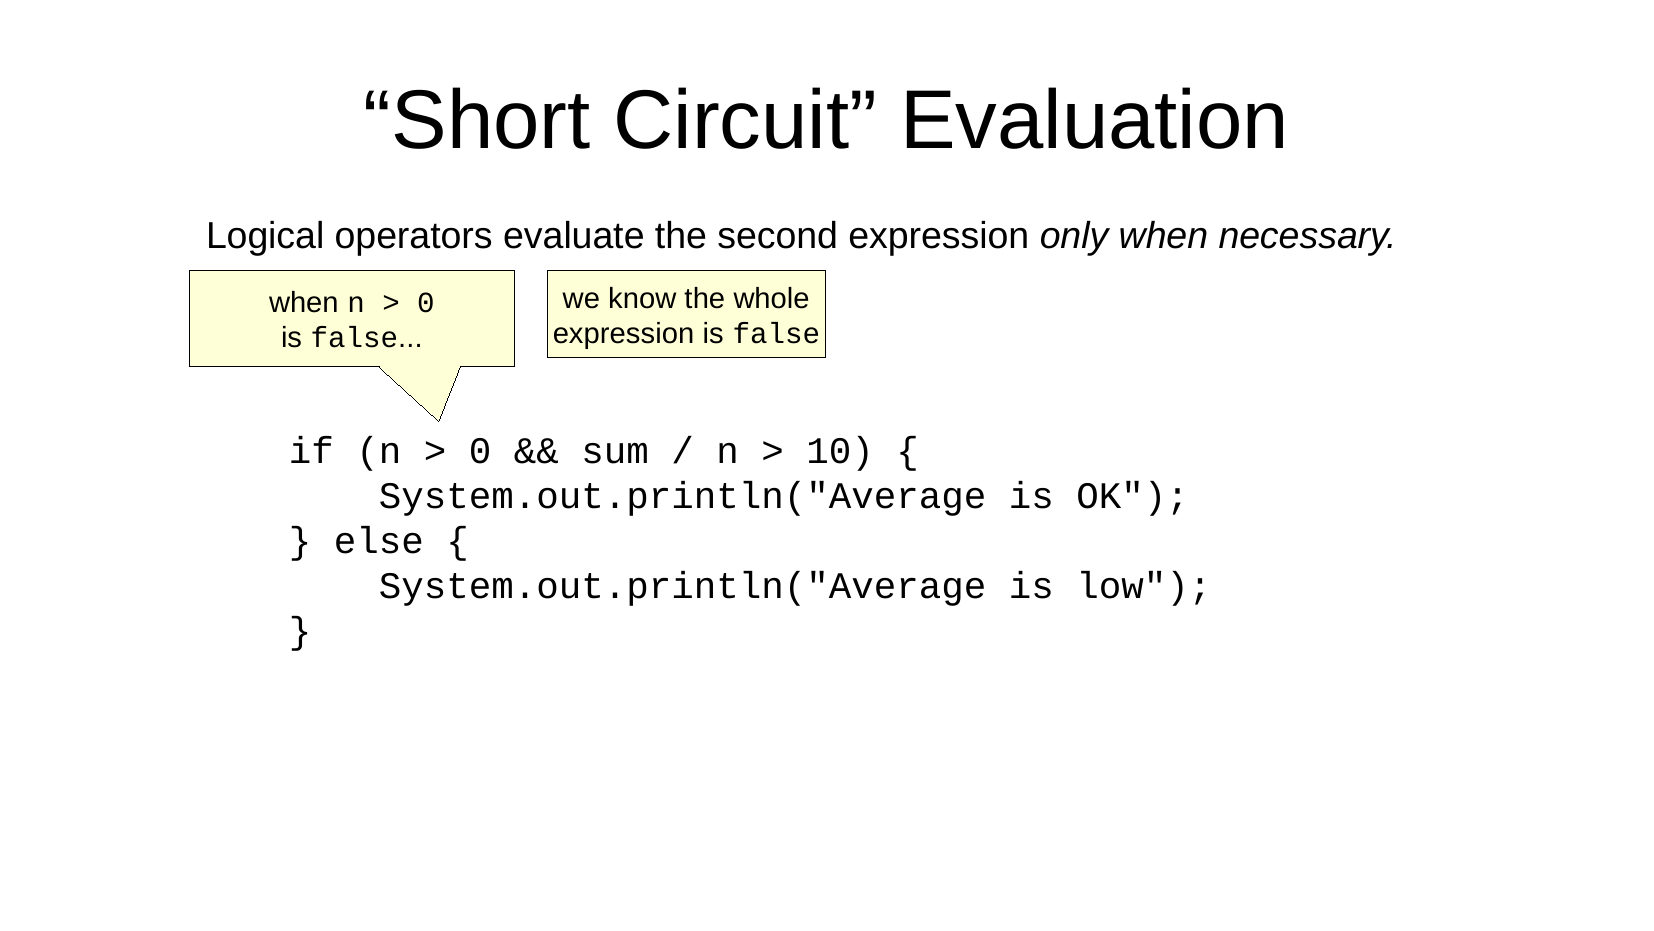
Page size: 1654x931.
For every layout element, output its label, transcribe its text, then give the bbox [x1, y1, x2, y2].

text_box if (n > 0 && sum / n > 10) { System.out.println("Average is OK"); } else { System.out.println("Average is low"); } [273, 419, 1226, 647]
text_box Logical operators evaluate the second expression only when necessary. [191, 203, 1412, 261]
text_box we know the whole expression is false [547, 270, 826, 358]
text_box “Short Circuit” Evaluation [82, 37, 1571, 193]
text_box when n > 0 is false... [189, 270, 515, 422]
